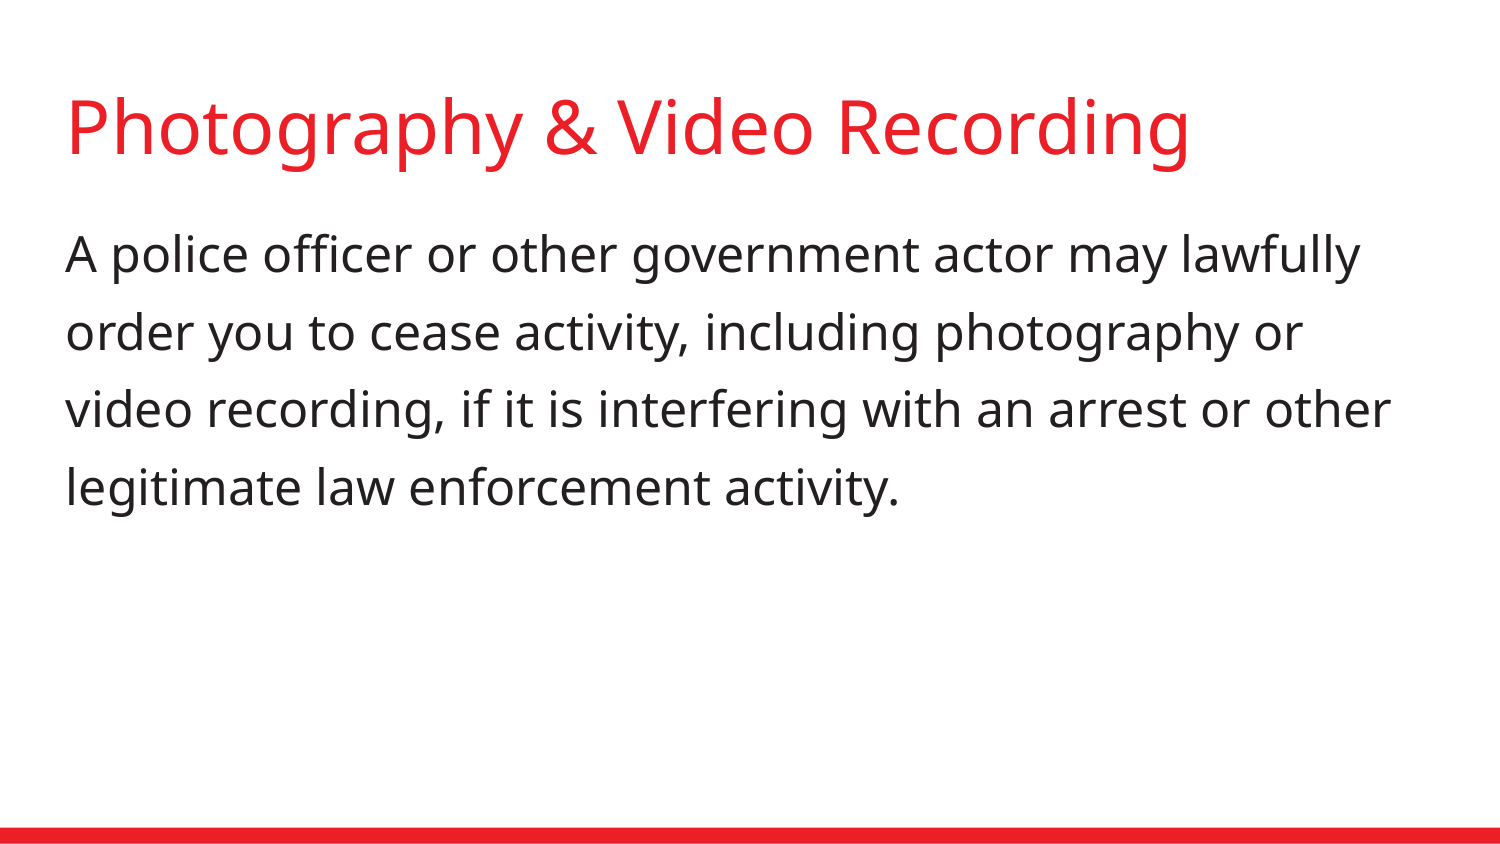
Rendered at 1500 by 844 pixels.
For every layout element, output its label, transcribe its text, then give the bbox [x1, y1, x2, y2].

text_box Photography & Video Recording [51, 64, 1449, 167]
text_box A police officer or other government actor may lawfully order you to cease activity, including photography or video recording, if it is interfering with an arrest or other legitimate law enforcement activity. [51, 189, 1449, 750]
